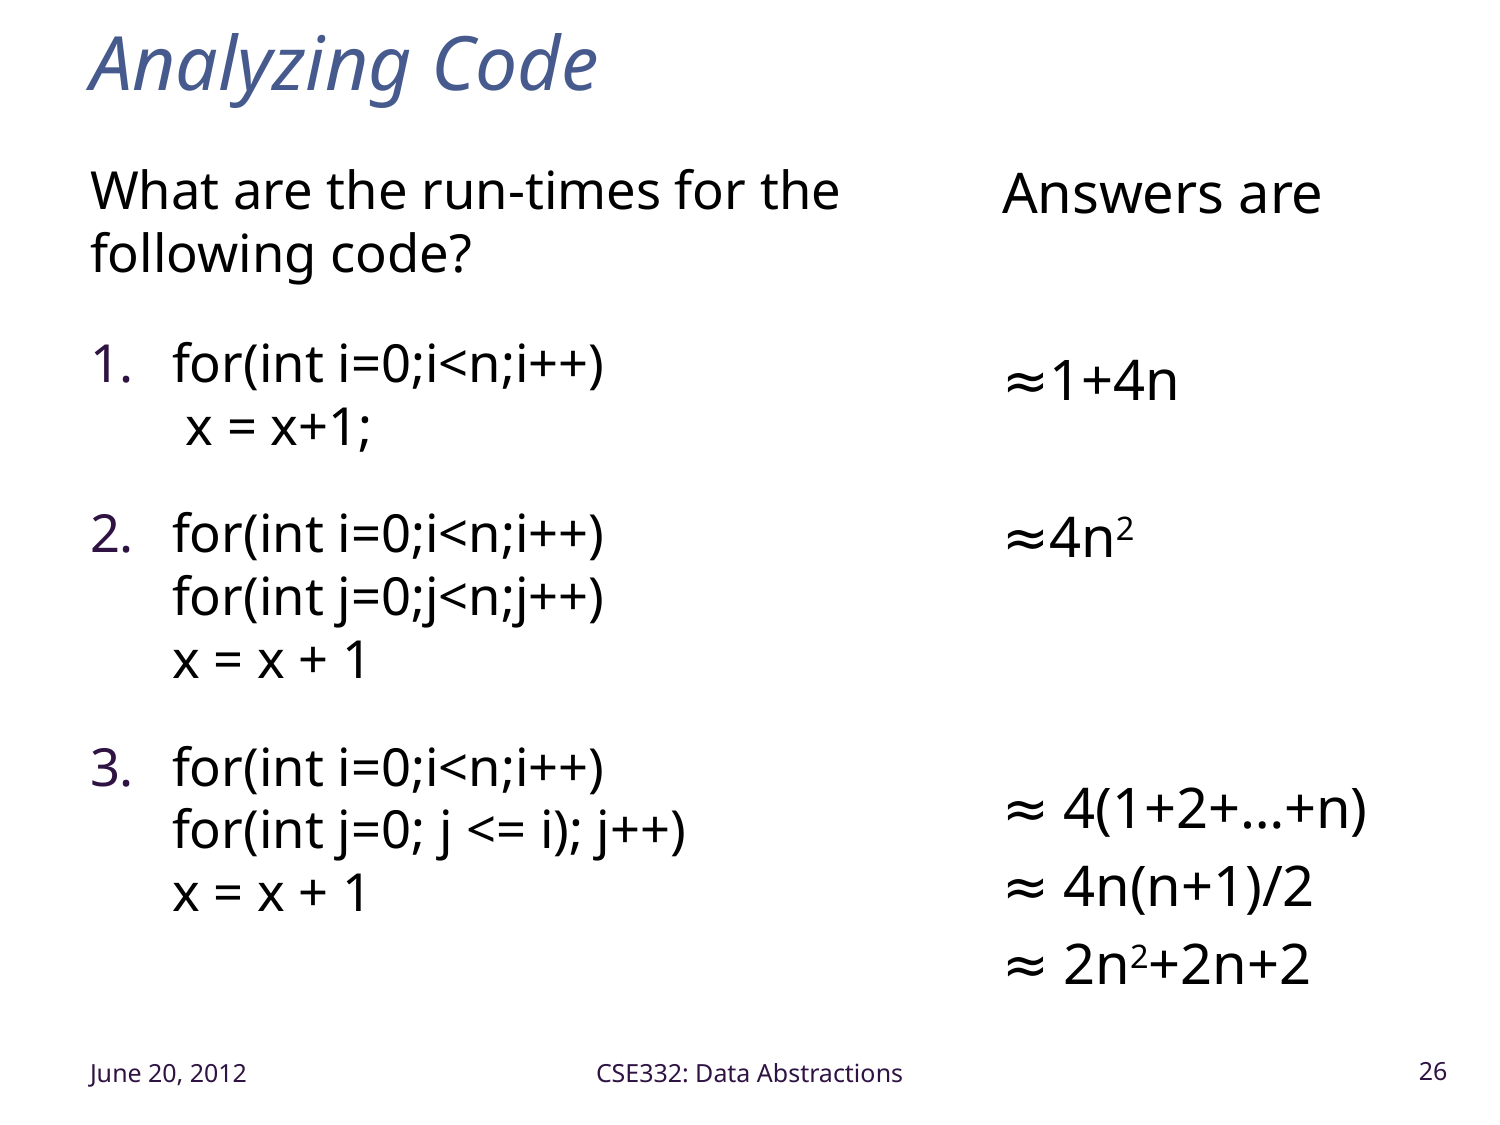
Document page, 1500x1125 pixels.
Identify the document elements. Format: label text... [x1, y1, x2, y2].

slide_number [75, 1042, 338, 1103]
list Answers are ≈1+4n ≈4n2 ≈ 4(1+2+…+n) ≈ 4n(n+1)/2 ≈ 2n2+2n+2 [987, 149, 1475, 1005]
slide_number 26 [1333, 1042, 1463, 1103]
title Analyzing Code [75, 20, 1463, 100]
footer CSE332: Data Abstractions [348, 1042, 1152, 1103]
list What are the run-times for the following code? for(int i=0;i<n;i++) x = x+1; for(int i=0;i<n;i++) for(int j=0;j<n;j++) x = x + 1 for(int i=0;i<n;i++) for(int j=0; j <= i); j++) x = x + 1 [75, 149, 987, 1005]
